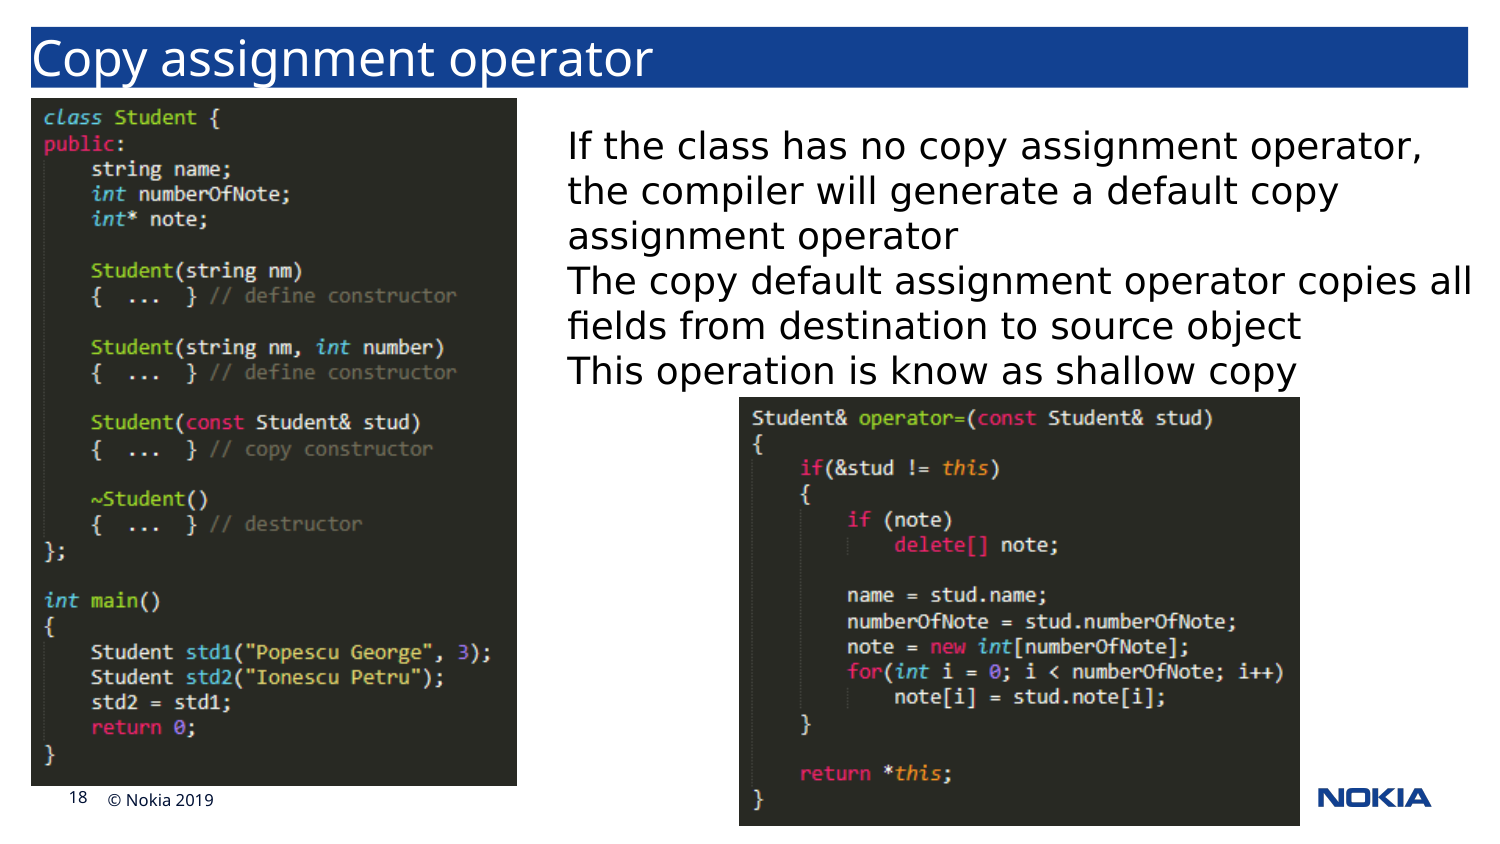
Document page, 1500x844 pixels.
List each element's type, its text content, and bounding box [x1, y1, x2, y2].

picture [1318, 788, 1432, 807]
text_box Copy assignment operator [31, 26, 1469, 88]
picture [30, 97, 518, 786]
picture [739, 397, 1300, 827]
text_box If the class has no copy assignment operator, the compiler will generate a default copy assignment operator The copy default assignment operator copies all fields from destination to source object This operation is know as shallow copy [552, 114, 1490, 400]
